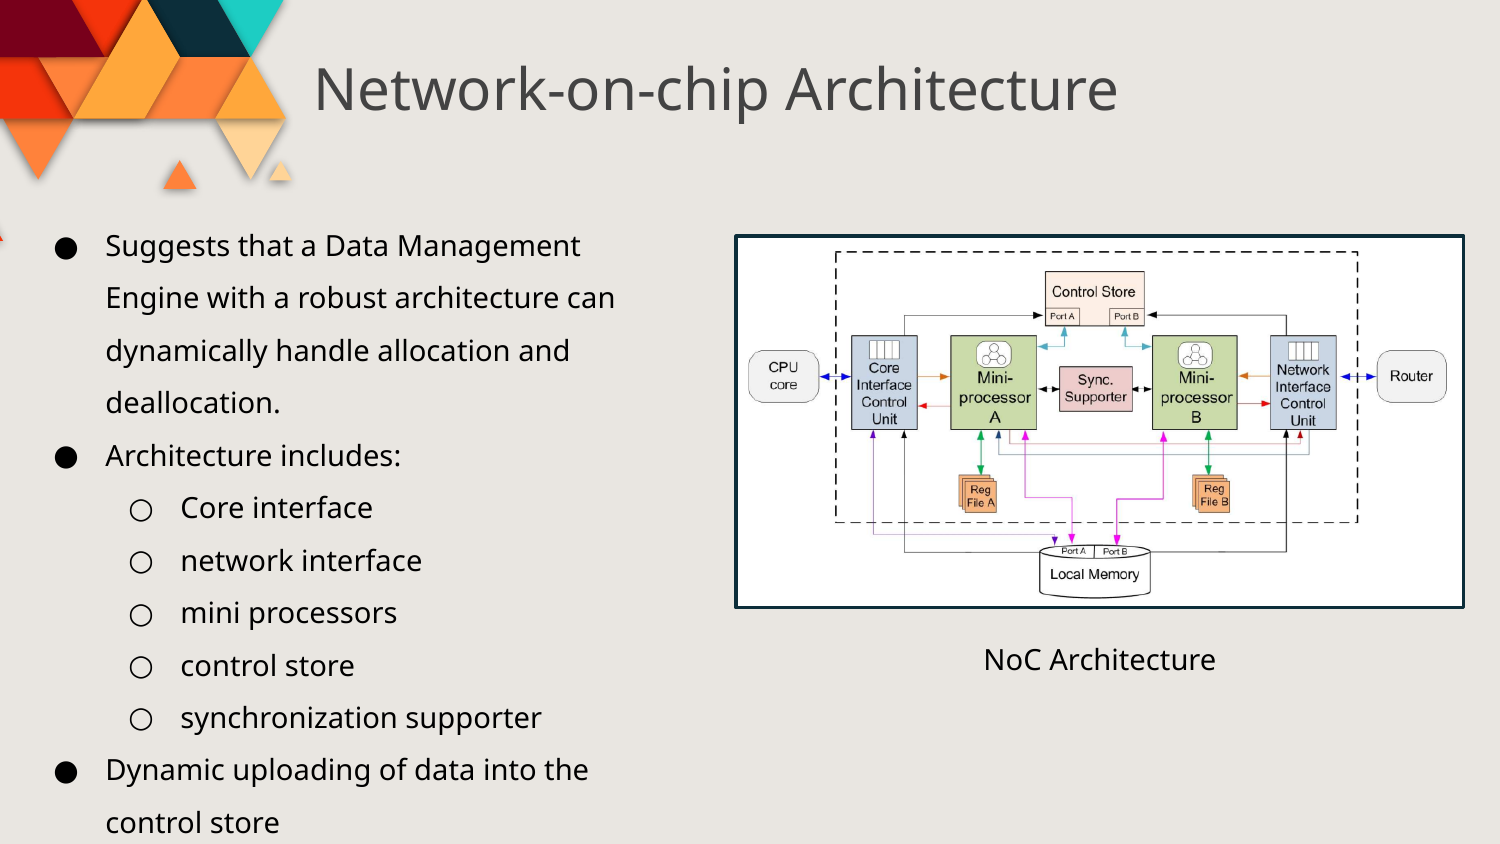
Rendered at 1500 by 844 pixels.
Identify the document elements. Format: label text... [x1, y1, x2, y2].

picture [737, 237, 1463, 607]
text_box NoC Architecture [752, 626, 1448, 692]
text_box Suggests that a Data Management Engine with a robust architecture can dynamically handle allocation and deallocation. Architecture includes: Core interface network interface mini processors control store synchronization supporter Dynamic uploading of data into the control store [15, 194, 693, 844]
title Network-on-chip Architecture [298, 37, 1500, 132]
